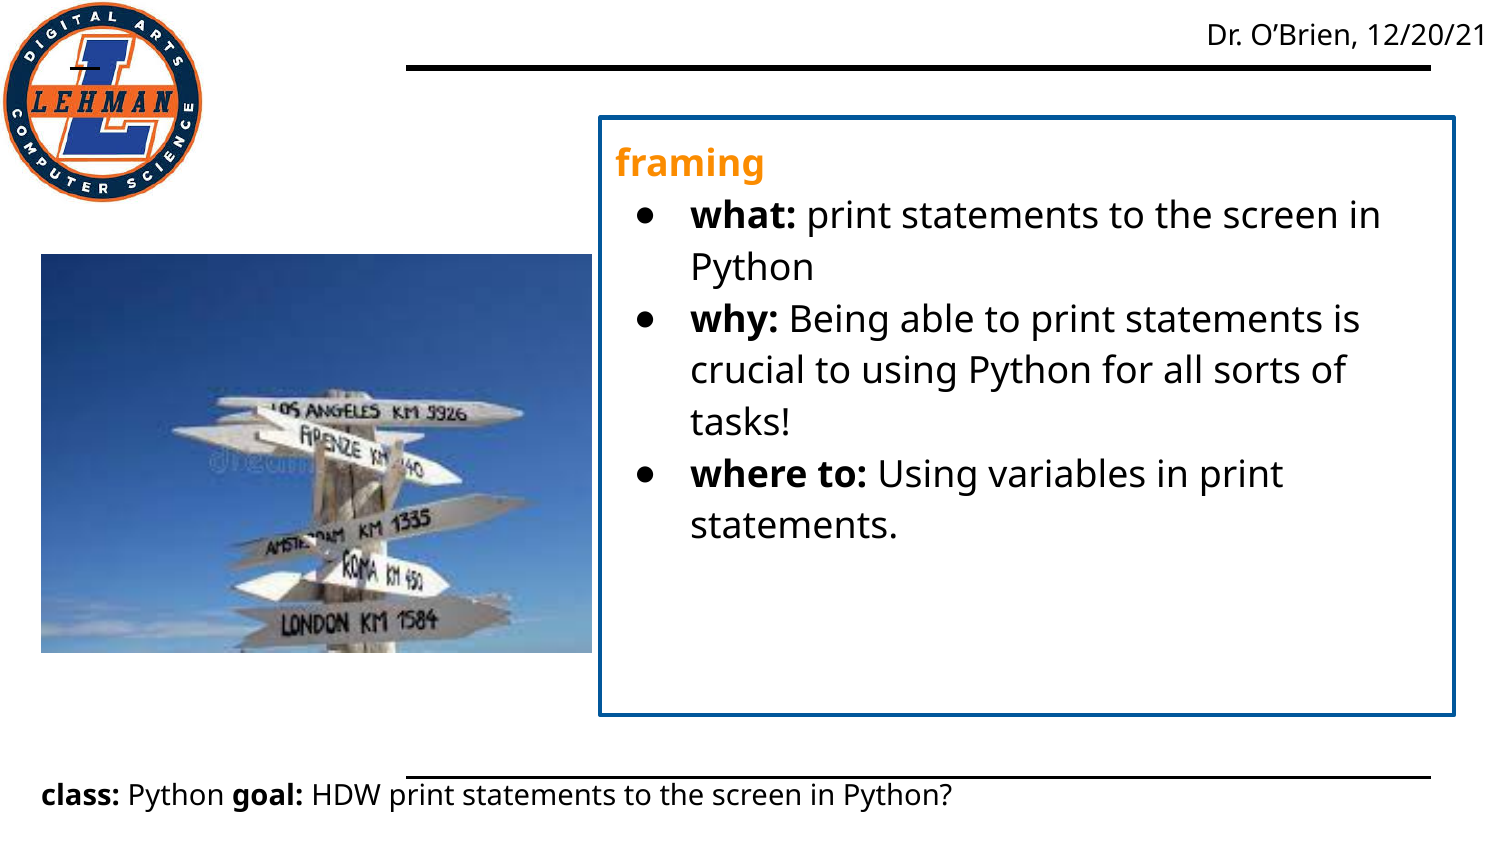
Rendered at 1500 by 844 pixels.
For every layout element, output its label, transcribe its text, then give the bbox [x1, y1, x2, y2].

picture [0, 0, 204, 204]
picture [40, 254, 592, 654]
text_box framing what: print statements to the screen in Python why: Being able to print statements is crucial to using Python for all sorts of tasks! where to: Using variables in print statements. [600, 117, 1454, 716]
